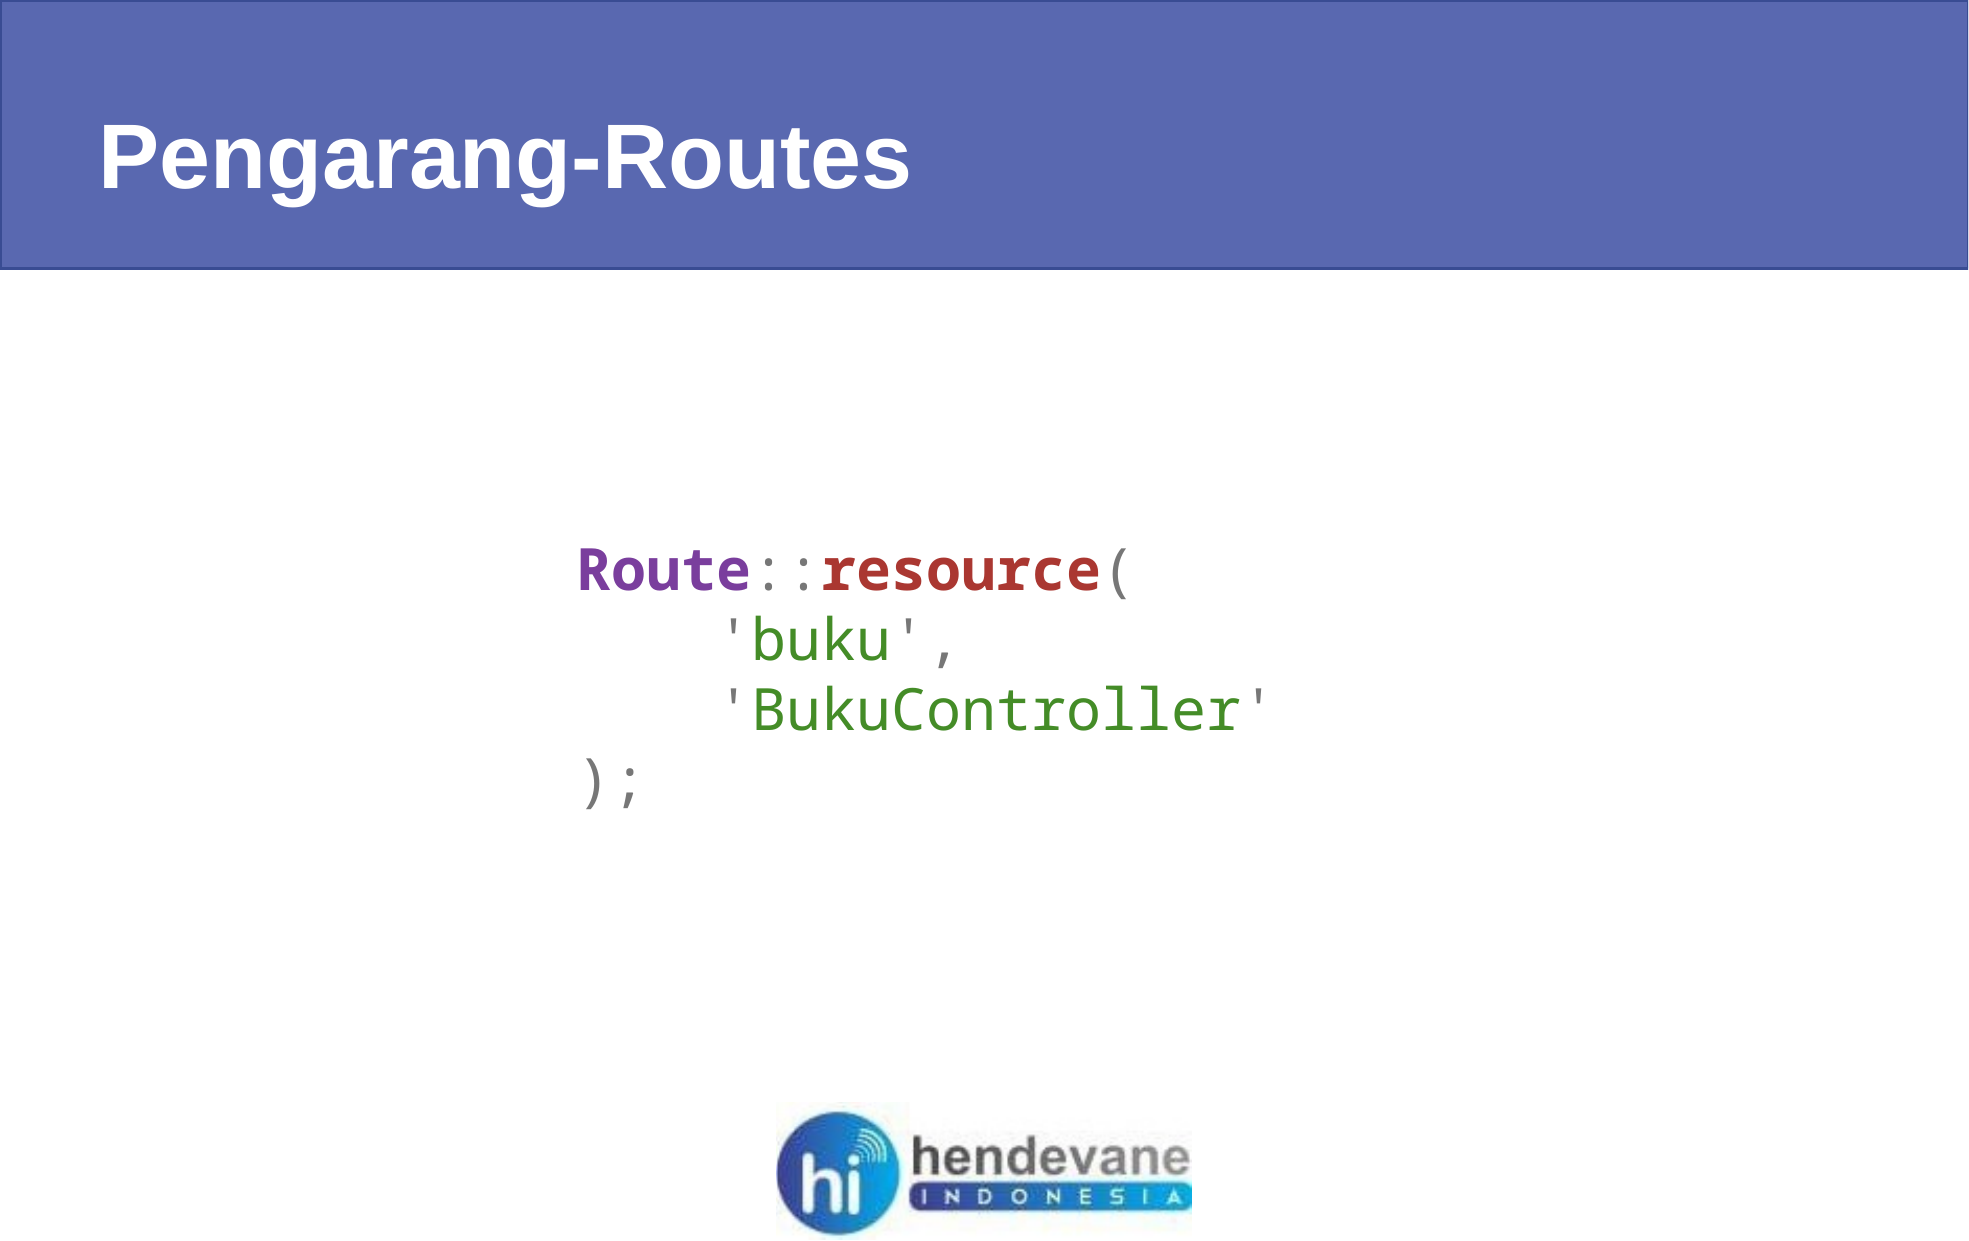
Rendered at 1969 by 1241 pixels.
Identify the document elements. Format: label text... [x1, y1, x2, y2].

picture [776, 1102, 1192, 1240]
text_box Pengarang-Routes [98, 0, 1870, 207]
text_box Route::resource( 'buku', 'BukuController' ); [561, 524, 1407, 820]
